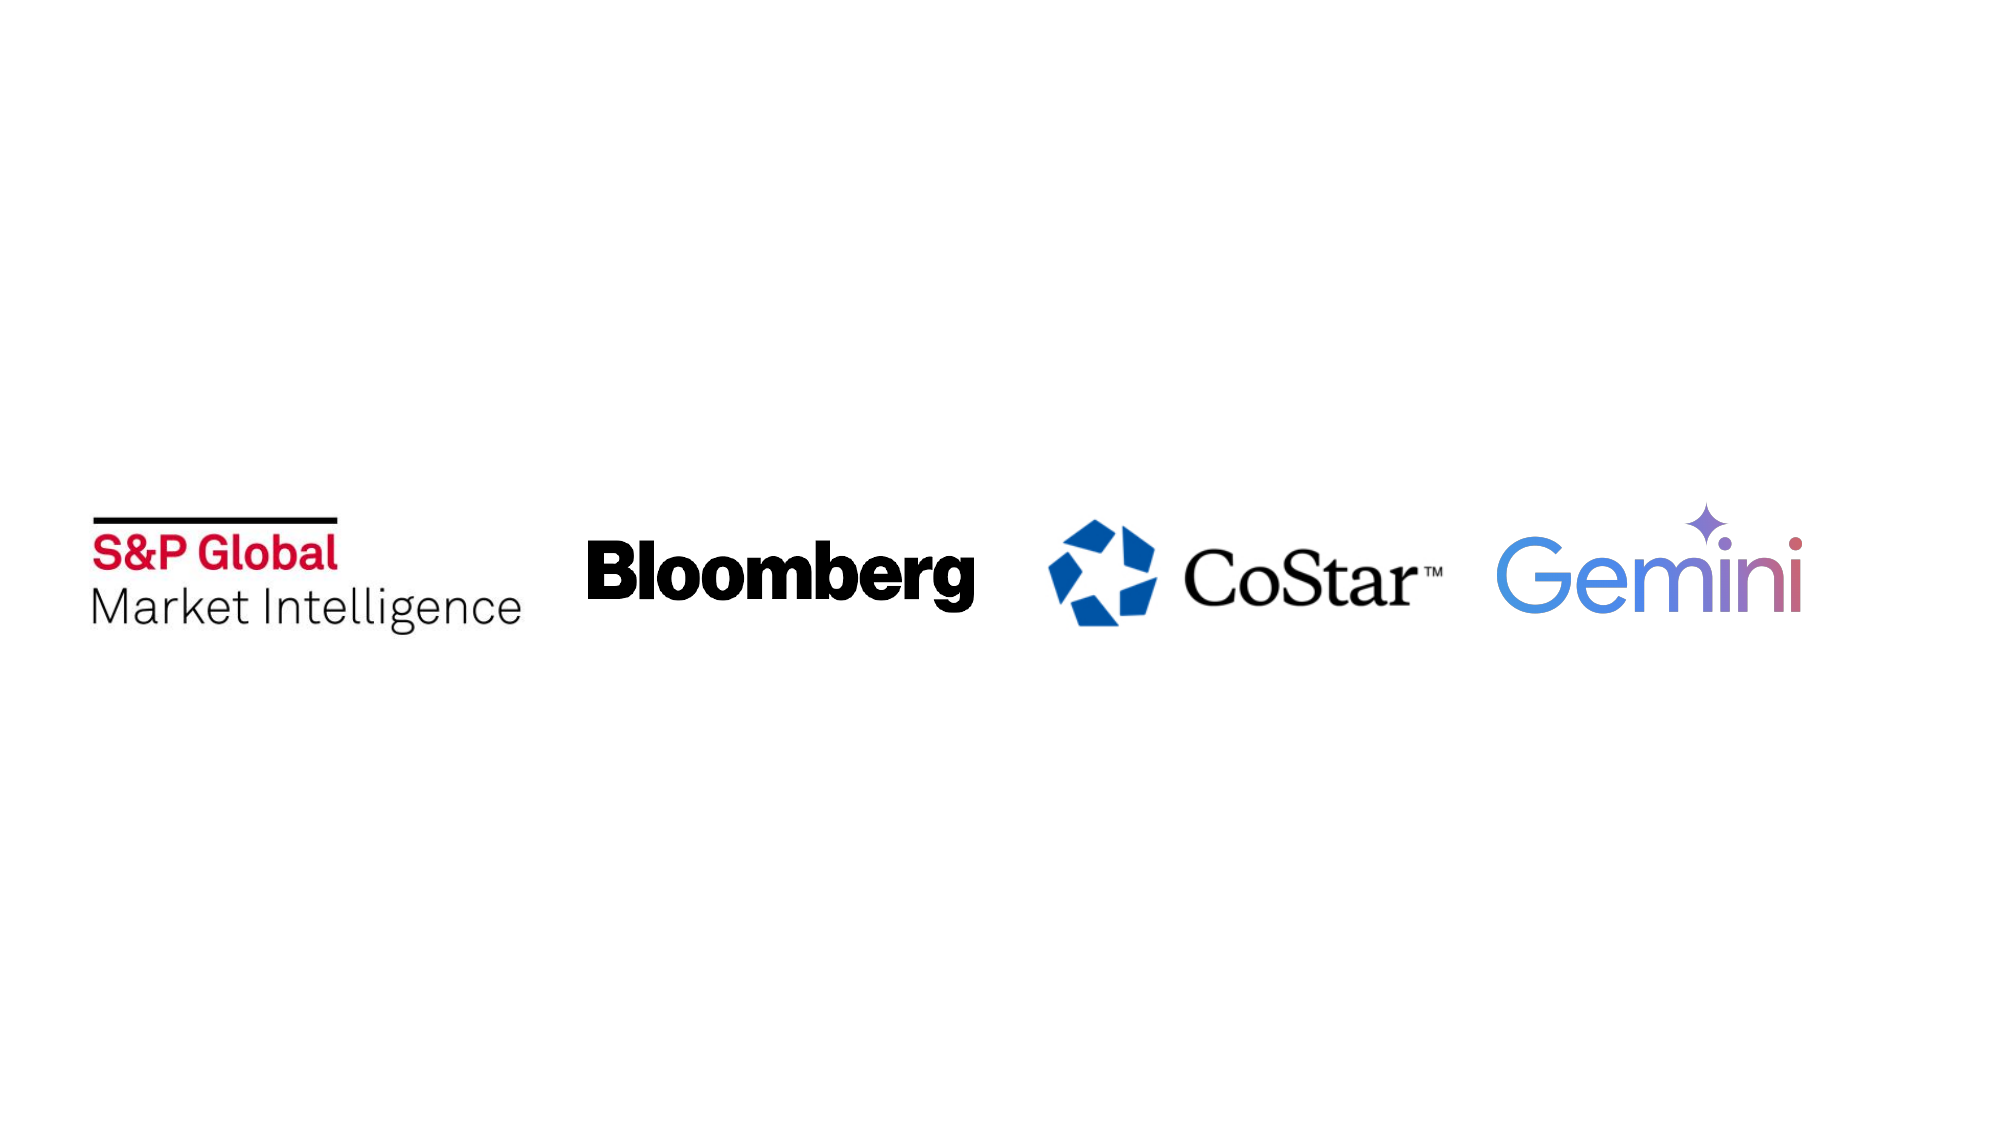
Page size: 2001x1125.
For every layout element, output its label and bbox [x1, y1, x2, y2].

picture [1496, 501, 1802, 615]
picture [70, 497, 534, 642]
picture [587, 540, 974, 614]
picture [1016, 487, 1479, 653]
